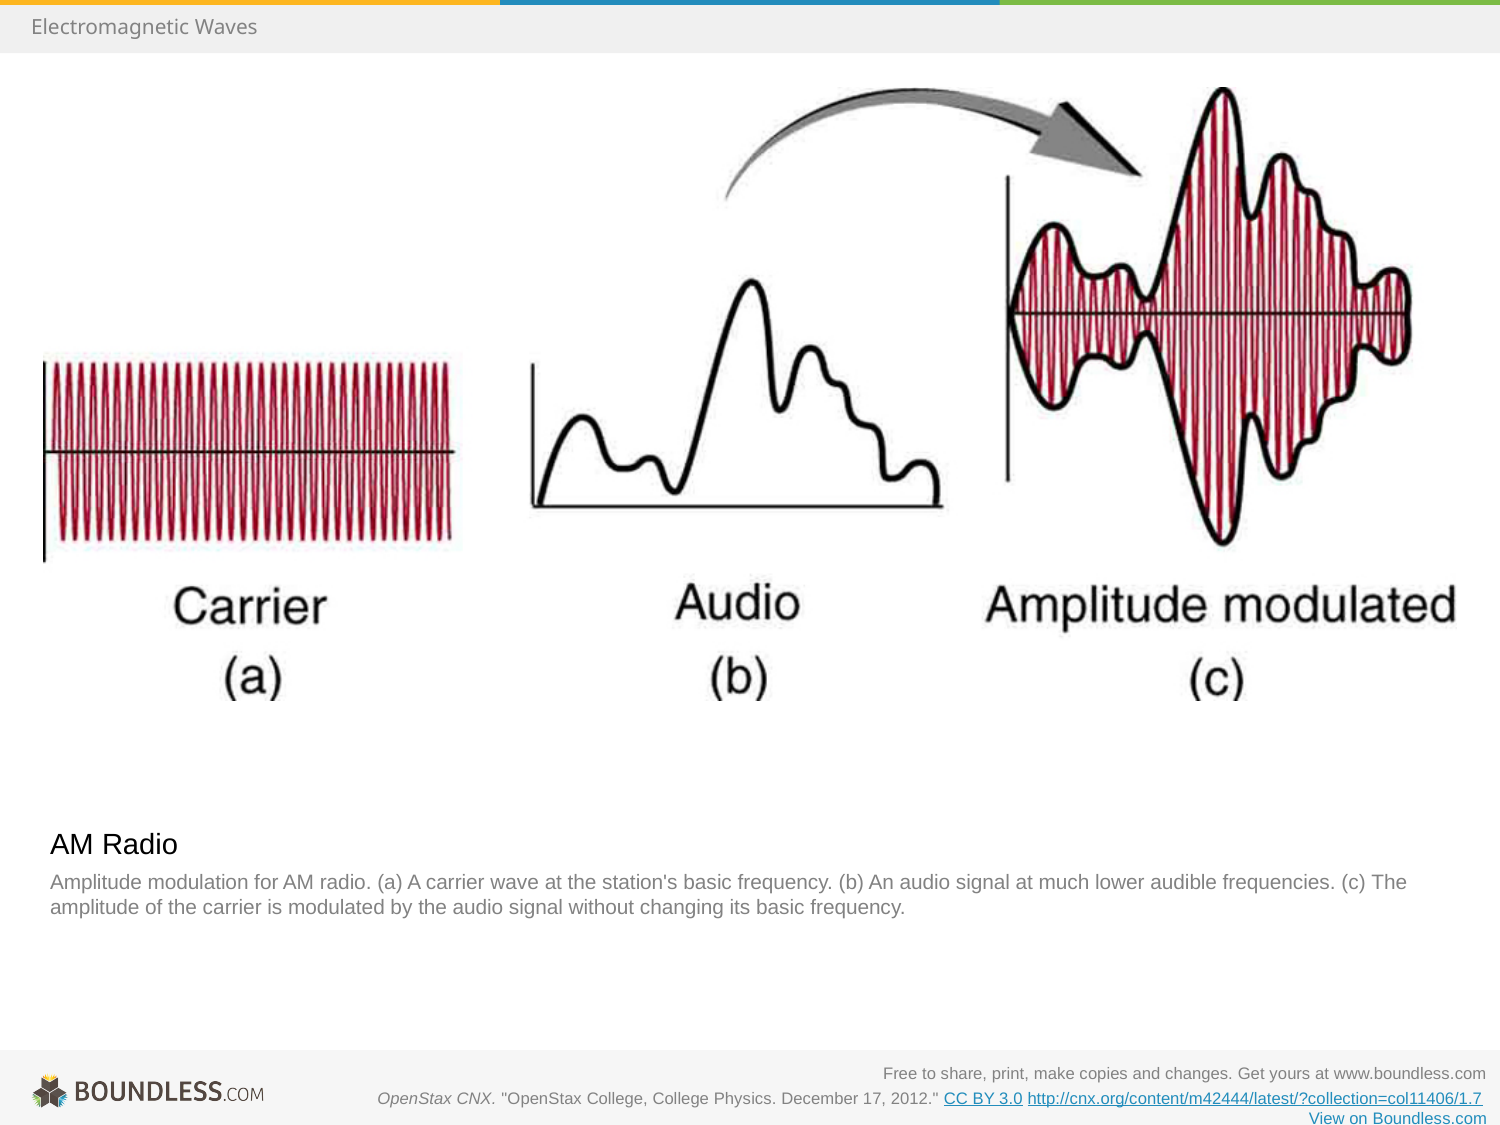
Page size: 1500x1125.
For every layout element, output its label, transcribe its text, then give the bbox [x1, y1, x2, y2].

text_box [0, 2, 1500, 54]
text_box Electromagnetic Waves [31, 13, 1475, 38]
picture [30, 1072, 265, 1109]
list AM Radio Amplitude modulation for AM radio. (a) A carrier wave at the station's basic frequency. (b) An audio signal at much lower audible frequencies. (c) The amplitude of the carrier is modulated by the audio signal without changing its basic frequency. [50, 825, 1450, 1038]
text_box OpenStax CNX. "OpenStax College, College Physics. December 17, 2012." CC BY 3.0 http://cnx.org/content/m42444/latest/?collection=col11406/1.7 View on Boundless.com [274, 1087, 1488, 1125]
text_box Free to share, print, make copies and changes. Get yours at www.boundless.com [649, 1062, 1488, 1087]
picture [43, 87, 1457, 701]
text_box [0, 1050, 1500, 1125]
